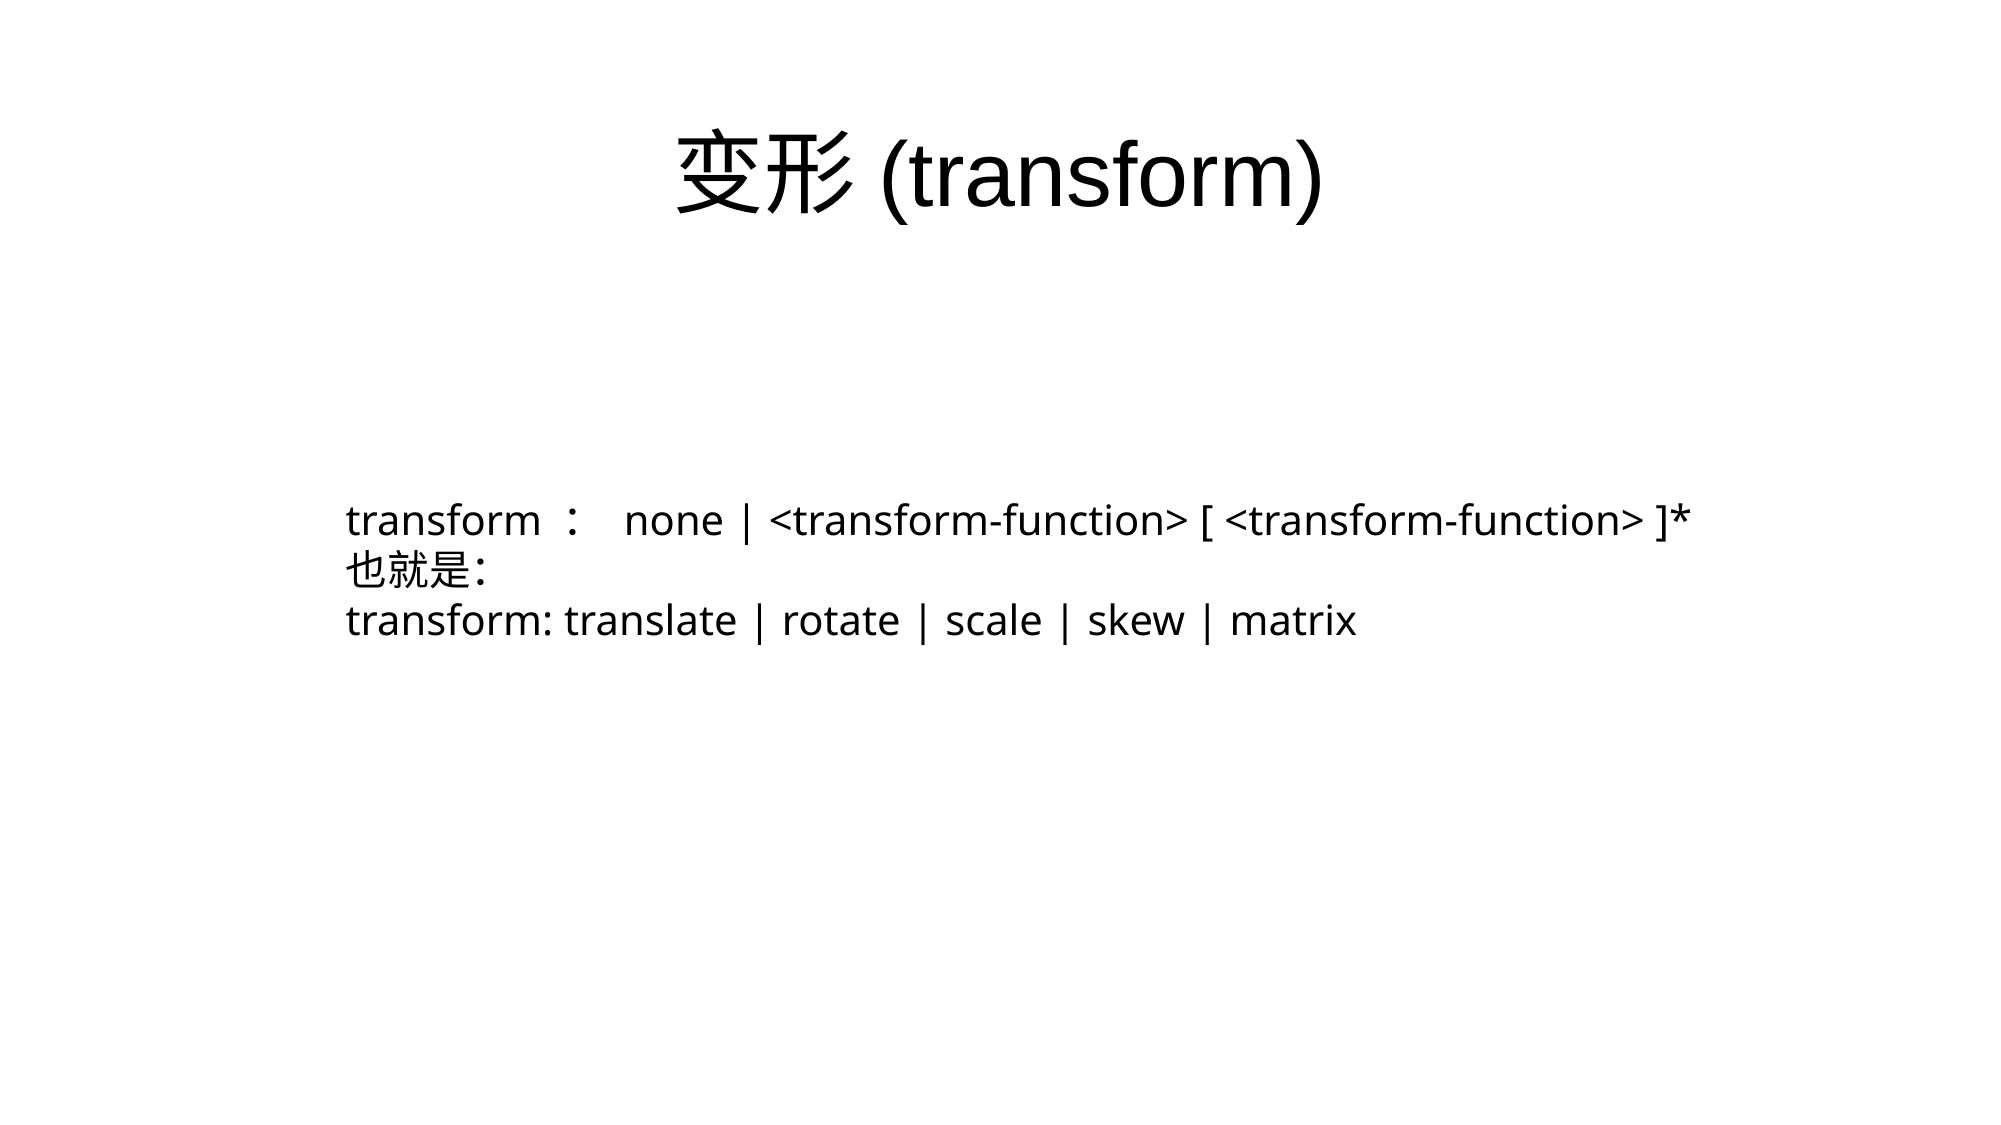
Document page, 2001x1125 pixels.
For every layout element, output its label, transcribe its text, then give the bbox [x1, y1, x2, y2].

text_box 变形(transform) [658, 107, 1342, 277]
text_box transform ： none | <transform-function> [ <transform-function> ]* 也就是： transform: translate | rotate | scale | skew | matrix [330, 486, 1718, 652]
